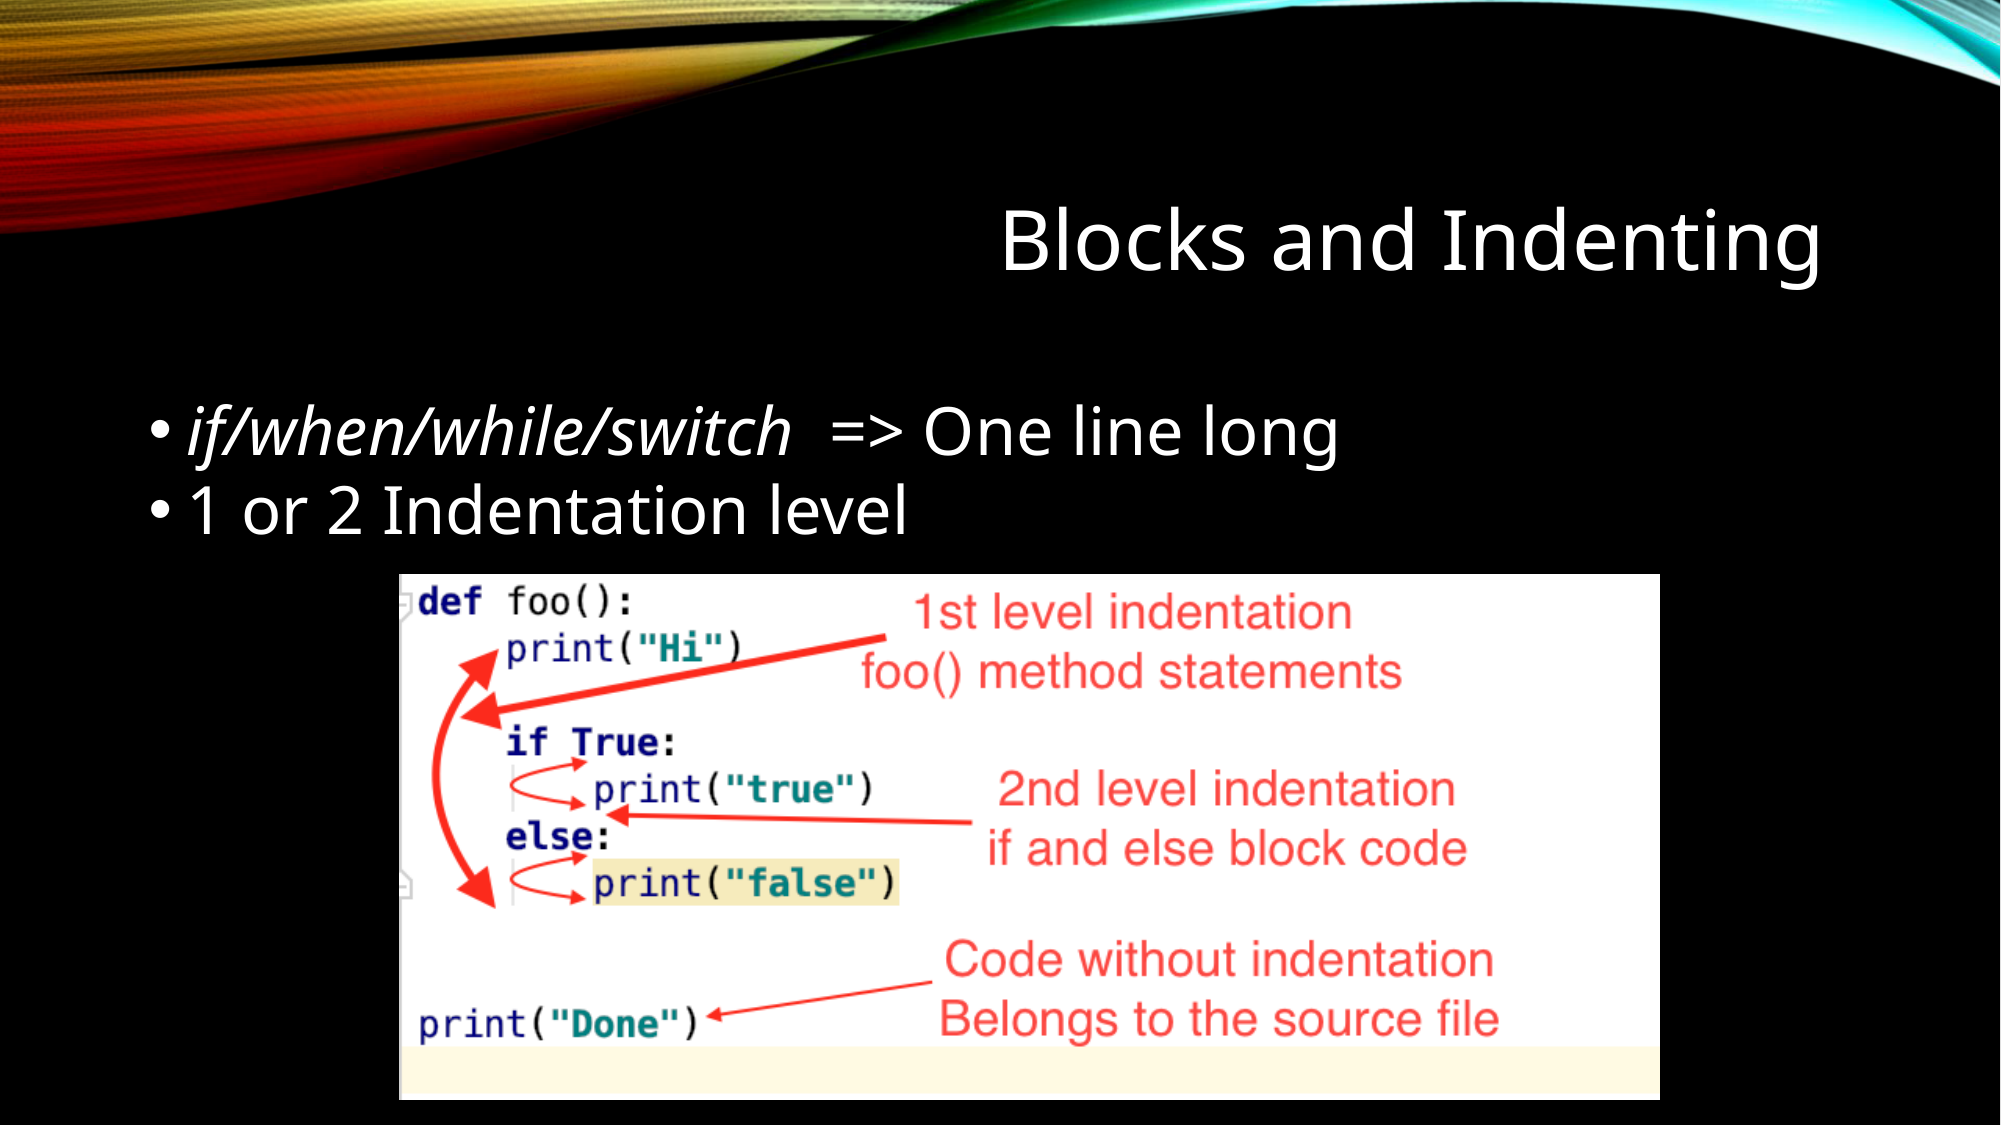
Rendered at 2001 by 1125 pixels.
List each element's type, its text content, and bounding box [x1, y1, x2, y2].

title Blocks and Indenting [0, 187, 1875, 376]
text_box if/when/while/switch => One line long 1 or 2 Indentation level [146, 388, 1875, 549]
picture [399, 574, 1660, 1101]
picture [0, 0, 2000, 237]
